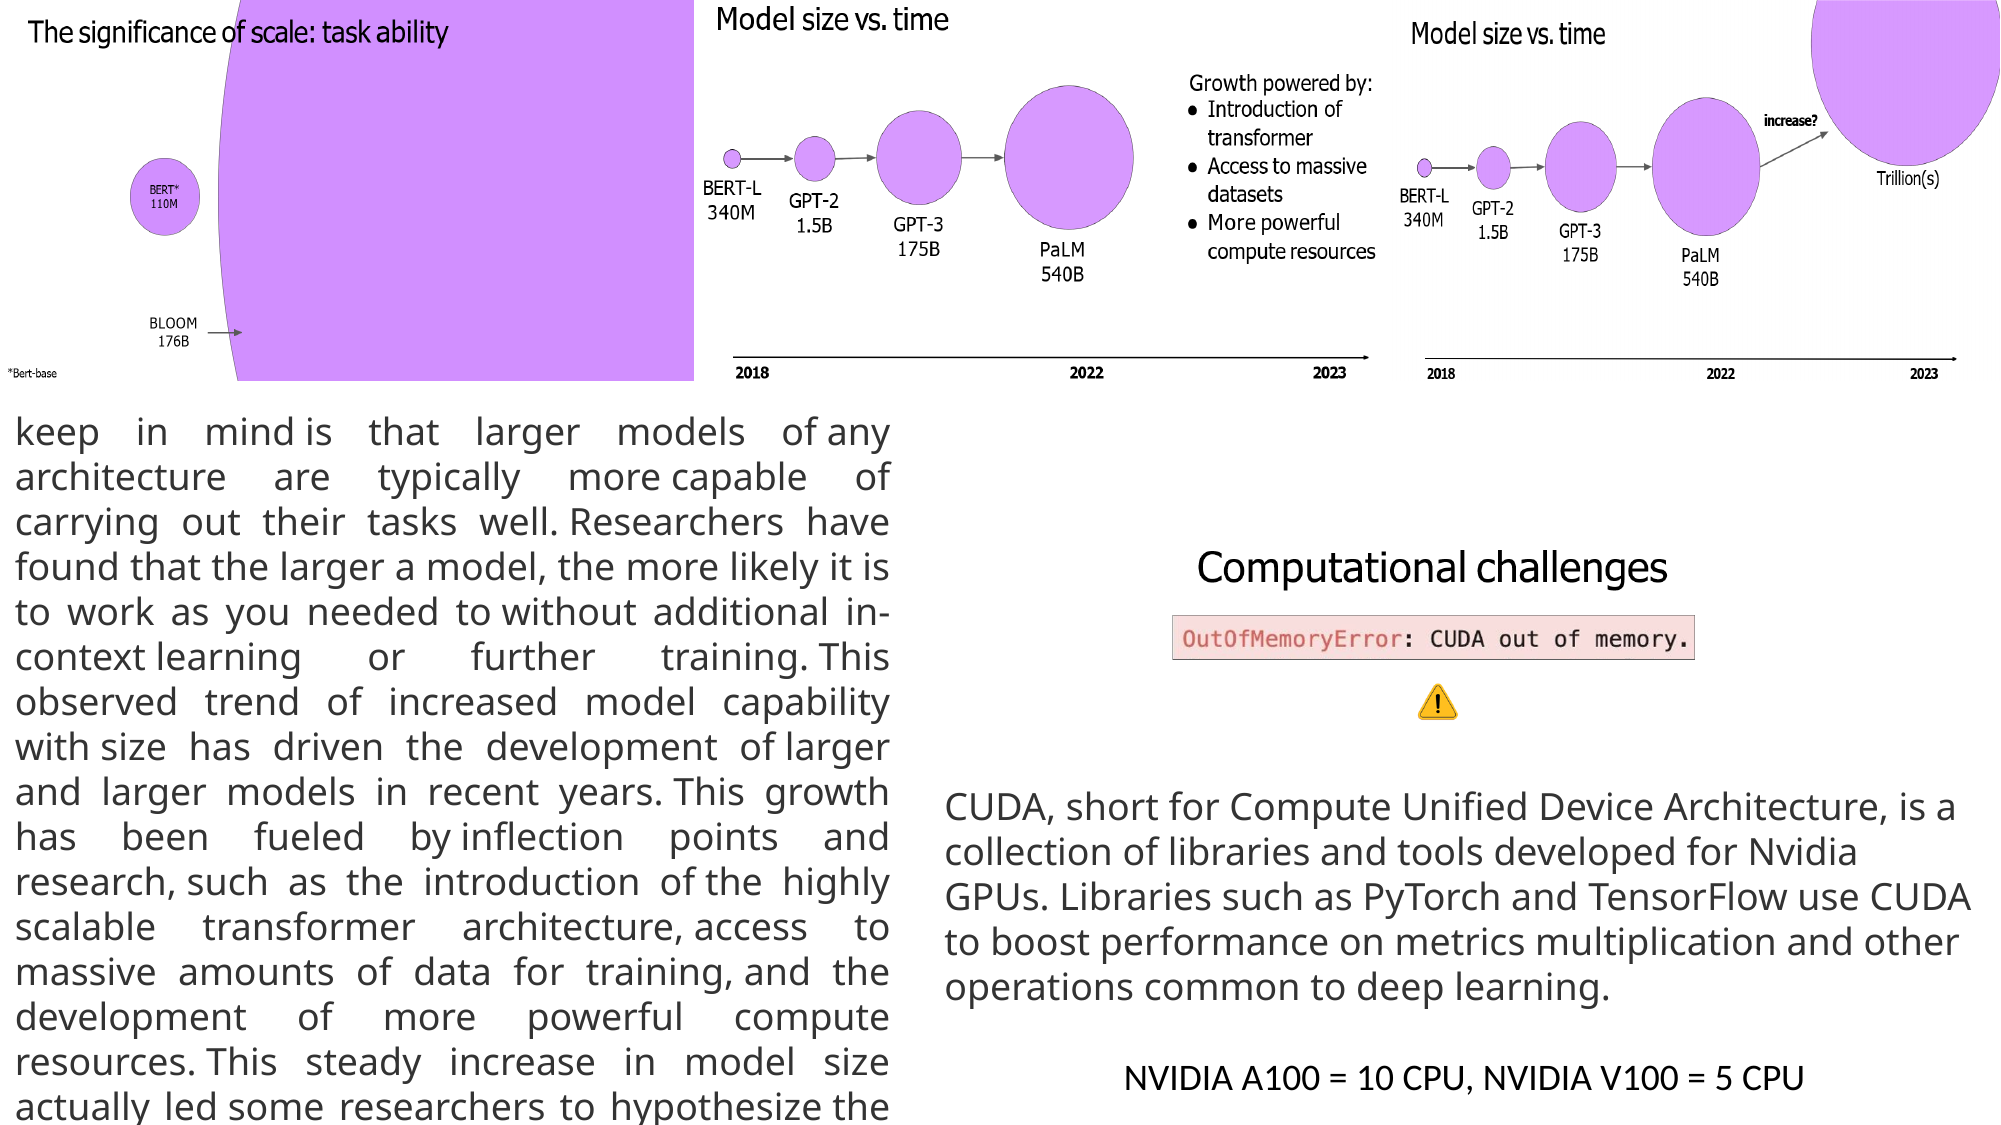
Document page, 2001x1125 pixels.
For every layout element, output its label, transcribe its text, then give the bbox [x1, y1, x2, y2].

text_box CUDA, short for Compute Unified Device Architecture, is a collection of libraries and tools developed for Nvidia GPUs. Libraries such as PyTorch and TensorFlow use CUDA to boost performance on metrics multiplication and other operations common to deep learning. NVIDIA A100 = 10 CPU, NVIDIA V100 = 5 CPU [929, 775, 2000, 1106]
picture [1169, 546, 1710, 722]
picture [0, 0, 2000, 381]
text_box keep in mind is that larger models of any architecture are typically more capable of carrying out their tasks well. Researchers have found that the larger a model, the more likely it is to work as you needed to without additional in-context learning or further training. This observed trend of increased model capability with size has driven the development of larger and larger models in recent years. This growth has been fueled by inflection points and research, such as the introduction of the highly scalable transformer architecture, access to massive amounts of data for training, and the development of more powerful compute resources. This steady increase in model size actually led some researchers to hypothesize the existence of a new Moore's law for LLMs [0, 400, 906, 1125]
